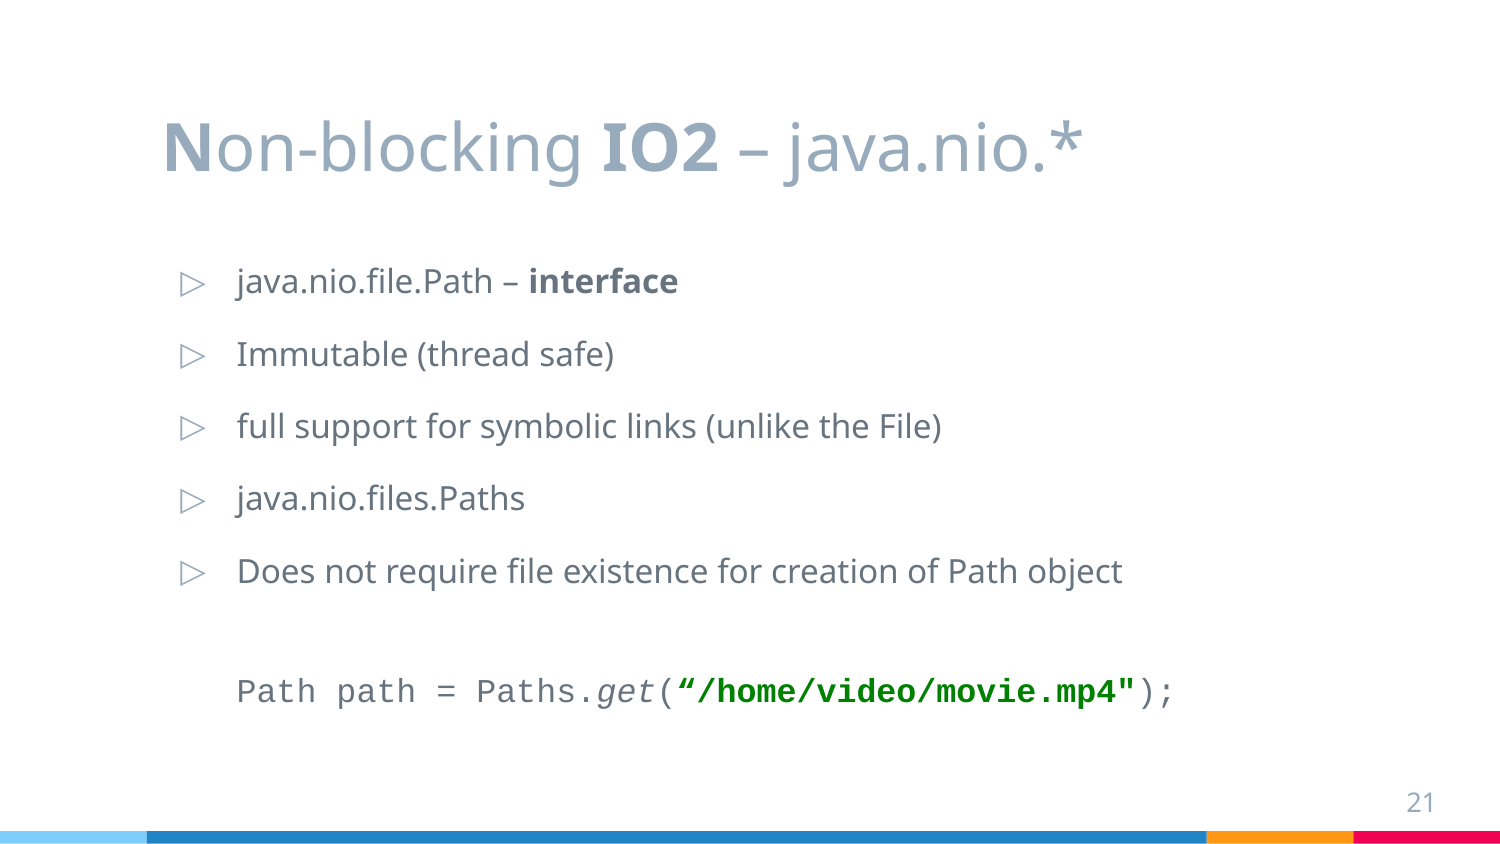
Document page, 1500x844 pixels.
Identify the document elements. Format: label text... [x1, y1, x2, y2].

slide_number 21 [1391, 770, 1482, 822]
title Non-blocking IO2 – java.nio.* [146, 58, 1207, 200]
list java.nio.file.Path – interface Immutable (thread safe) full support for symbolic links (unlike the File) java.nio.files.Paths Does not require file existence for creation of Path object Path path = Paths.get(“/home/video/movie.mp4"); [146, 225, 1207, 809]
